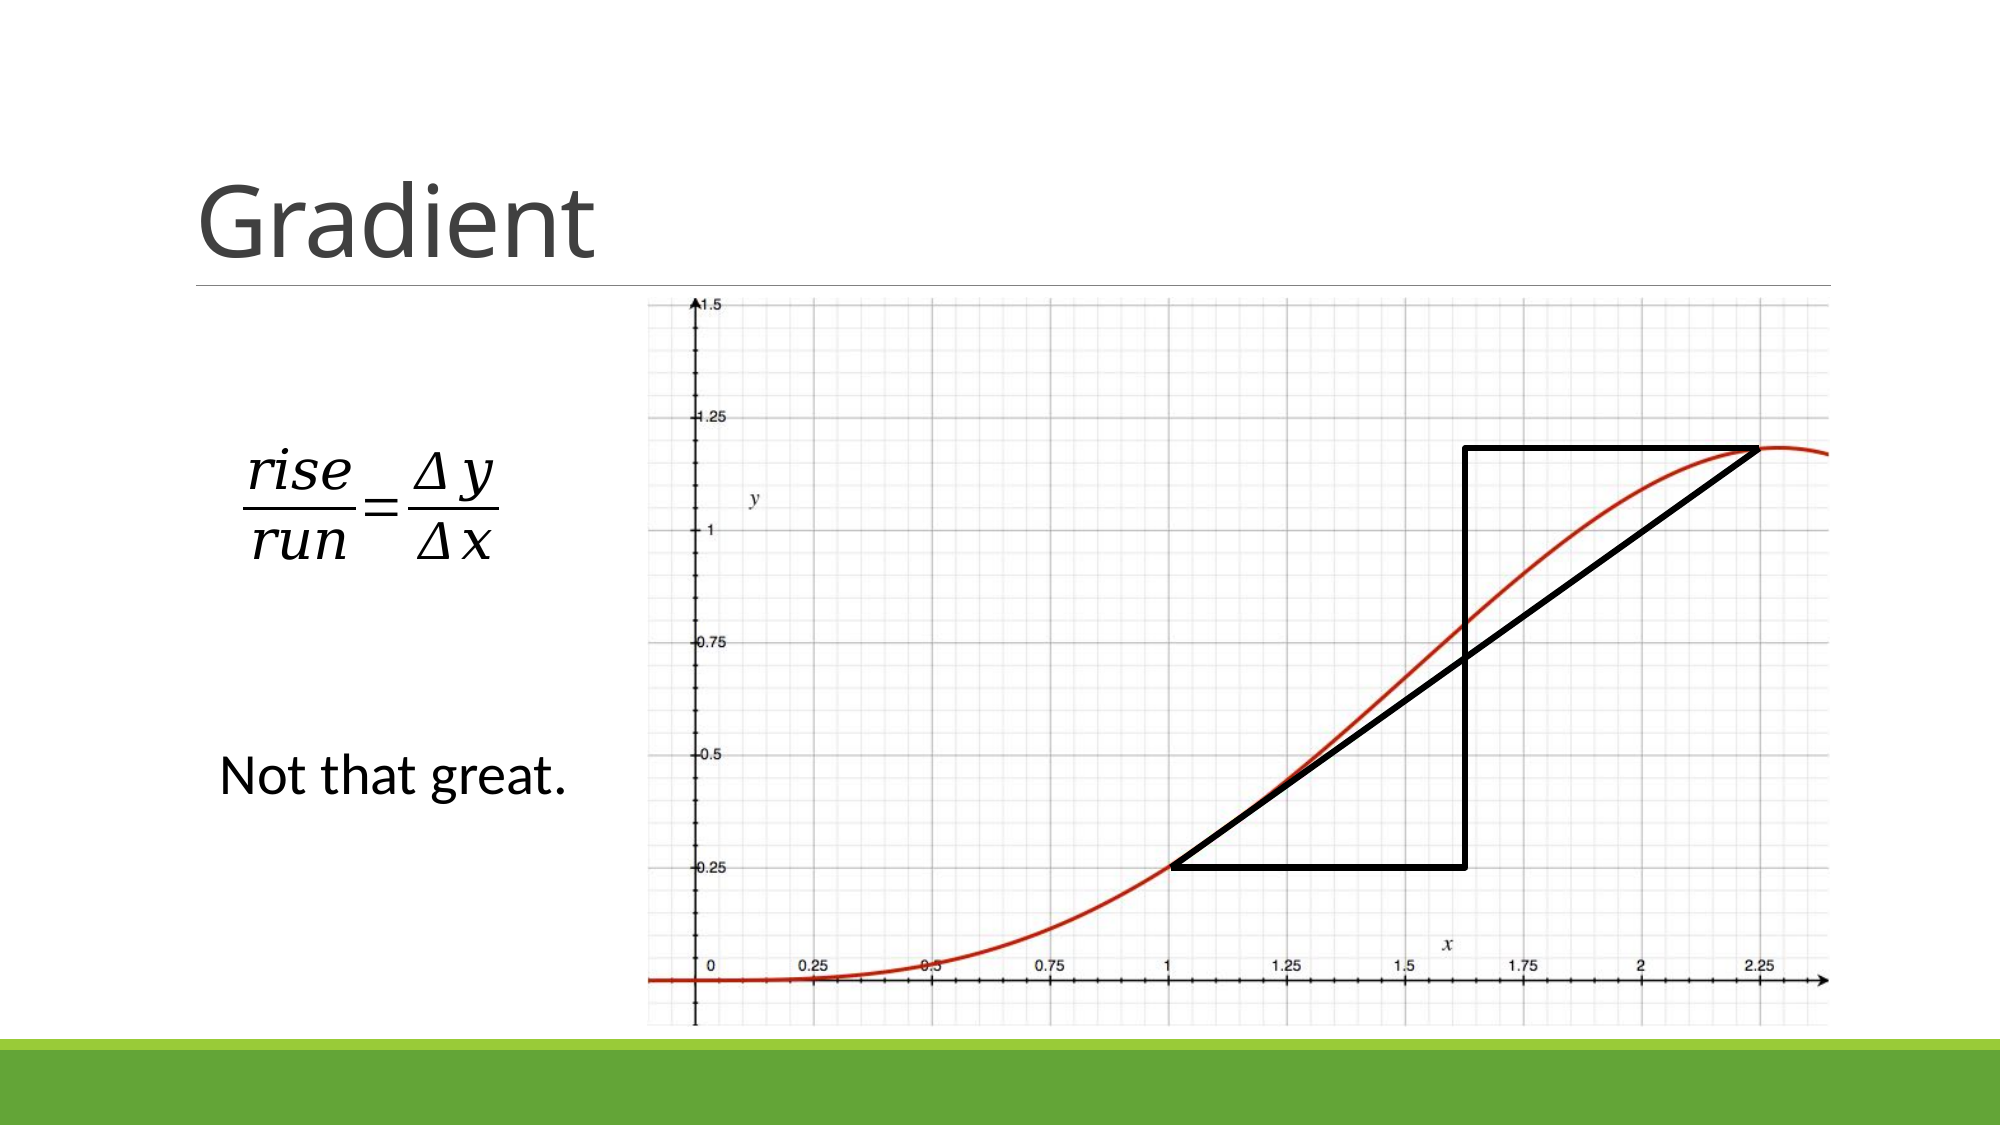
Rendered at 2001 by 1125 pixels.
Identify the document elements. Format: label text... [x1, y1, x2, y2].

title Gradient [180, 47, 1830, 285]
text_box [1170, 447, 1760, 868]
picture [646, 297, 1831, 1028]
text_box Not that great. [205, 728, 607, 814]
